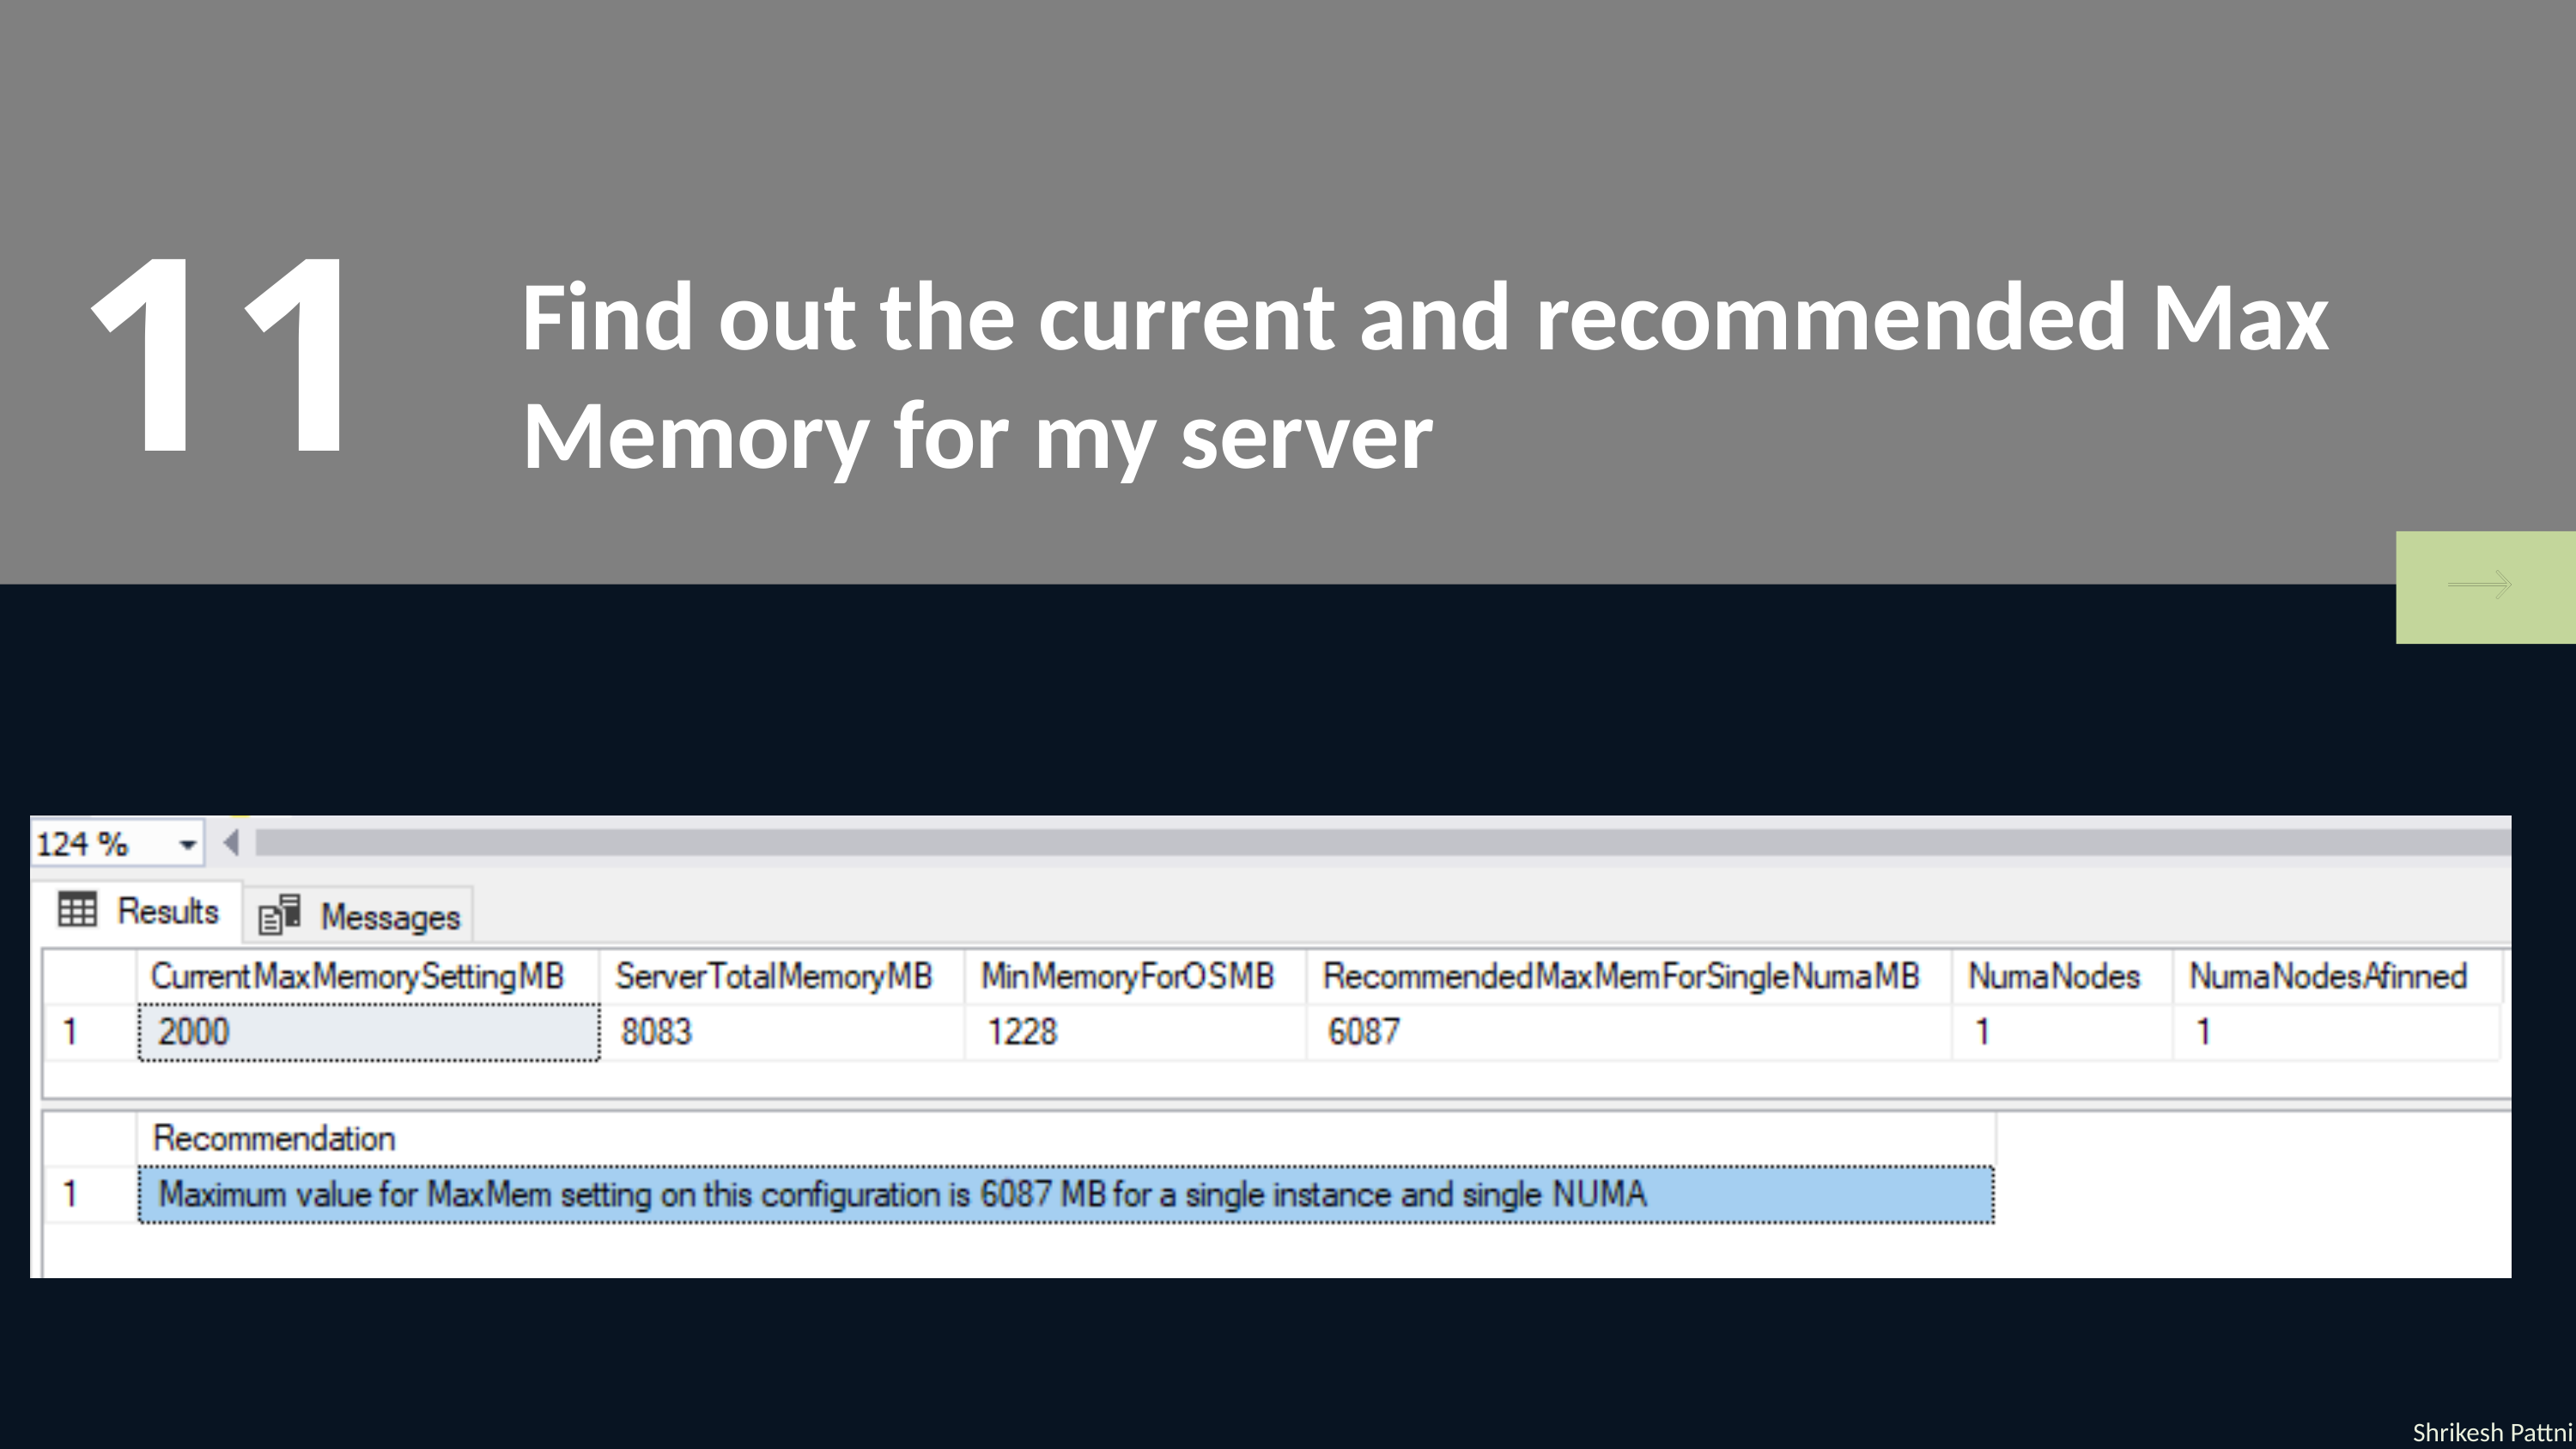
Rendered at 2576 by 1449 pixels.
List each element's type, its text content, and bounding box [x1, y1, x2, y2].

text_box 11 [75, 322, 2008, 505]
text_box [0, 0, 2576, 586]
text_box Find out the current and recommended Max Memory for my server [508, 246, 2517, 494]
text_box Shrikesh Pattni [2323, 1408, 2576, 1449]
picture [30, 815, 2512, 1279]
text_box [2396, 530, 2576, 645]
